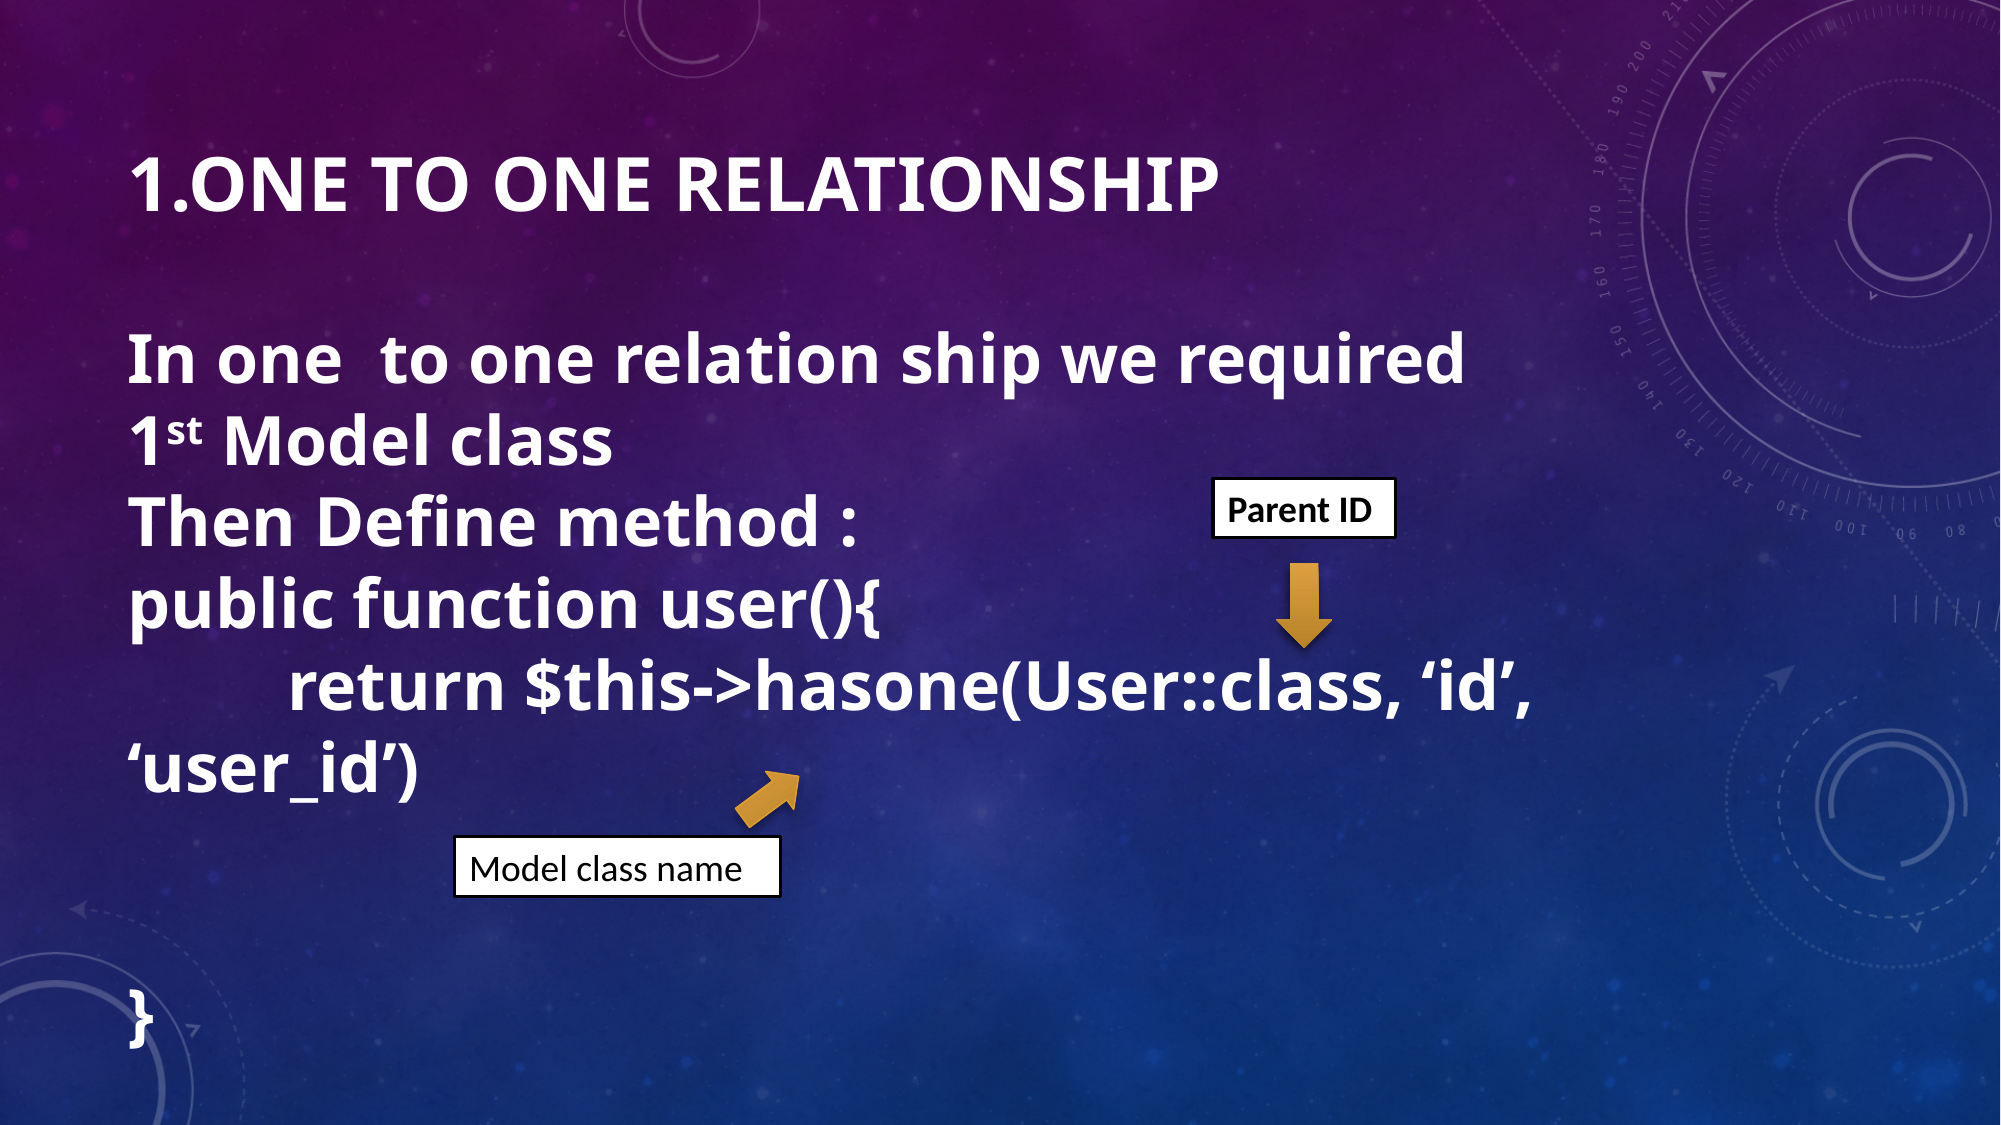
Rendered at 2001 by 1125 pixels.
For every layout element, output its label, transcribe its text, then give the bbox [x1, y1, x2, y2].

text_box In one to one relation ship we required 1st Model class Then Define method : public function user(){ return $this->hasone(User::class, ‘id’, ‘user_id’) } [112, 307, 1775, 1063]
text_box [734, 770, 800, 829]
text_box Parent ID [1211, 477, 1397, 539]
text_box Model class name [453, 835, 782, 898]
title 1.One to one relationship [112, 61, 1775, 301]
text_box [1276, 562, 1333, 648]
picture [0, 0, 2001, 1125]
